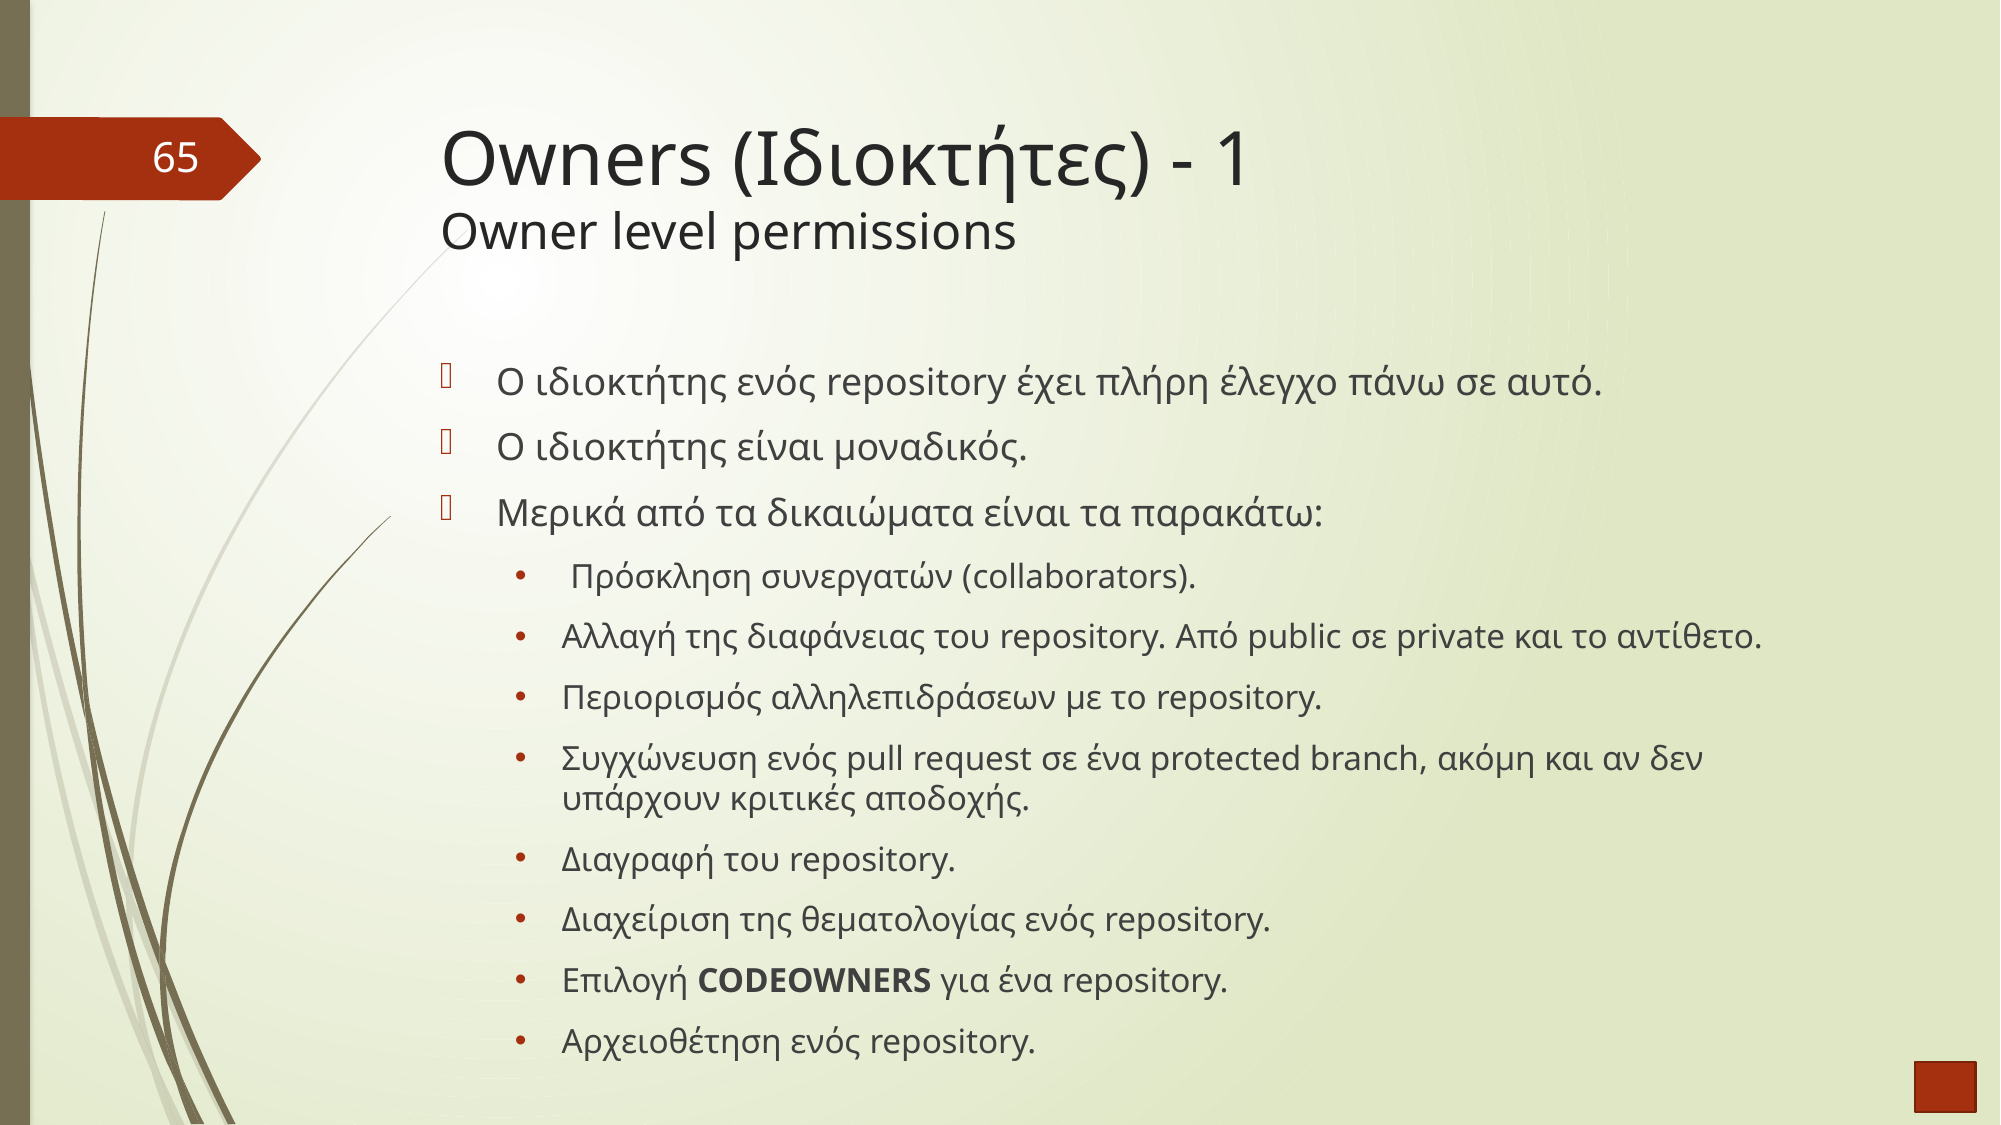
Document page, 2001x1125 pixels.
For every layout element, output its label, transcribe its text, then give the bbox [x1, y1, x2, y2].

text_box [1914, 1061, 1977, 1113]
title Owners (Ιδιοκτήτες) - 1 Owner level permissions [425, 102, 1888, 313]
slide_number 65 [87, 129, 216, 190]
list Ο ιδιοκτήτης ενός repository έχει πλήρη έλεγχο πάνω σε αυτό. Ο ιδιοκτήτης είναι μοναδικός. Μερικά από τα δικαιώματα είναι τα παρακάτω: Πρόσκληση συνεργατών (collaborators). Αλλαγή της διαφάνειας του repository. Από public σε private και το αντίθετο. Περιορισμός αλληλεπιδράσεων με το repository. Συγχώνευση ενός pull request σε ένα protected branch, ακόμη και αν δεν υπάρχουν κριτικές αποδοχής. Διαγραφή του repository. Διαχείριση της θεματολογίας ενός repository. Επιλογή CODEOWNERS για ένα repository. Αρχειοθέτηση ενός repository. [424, 350, 1888, 1078]
